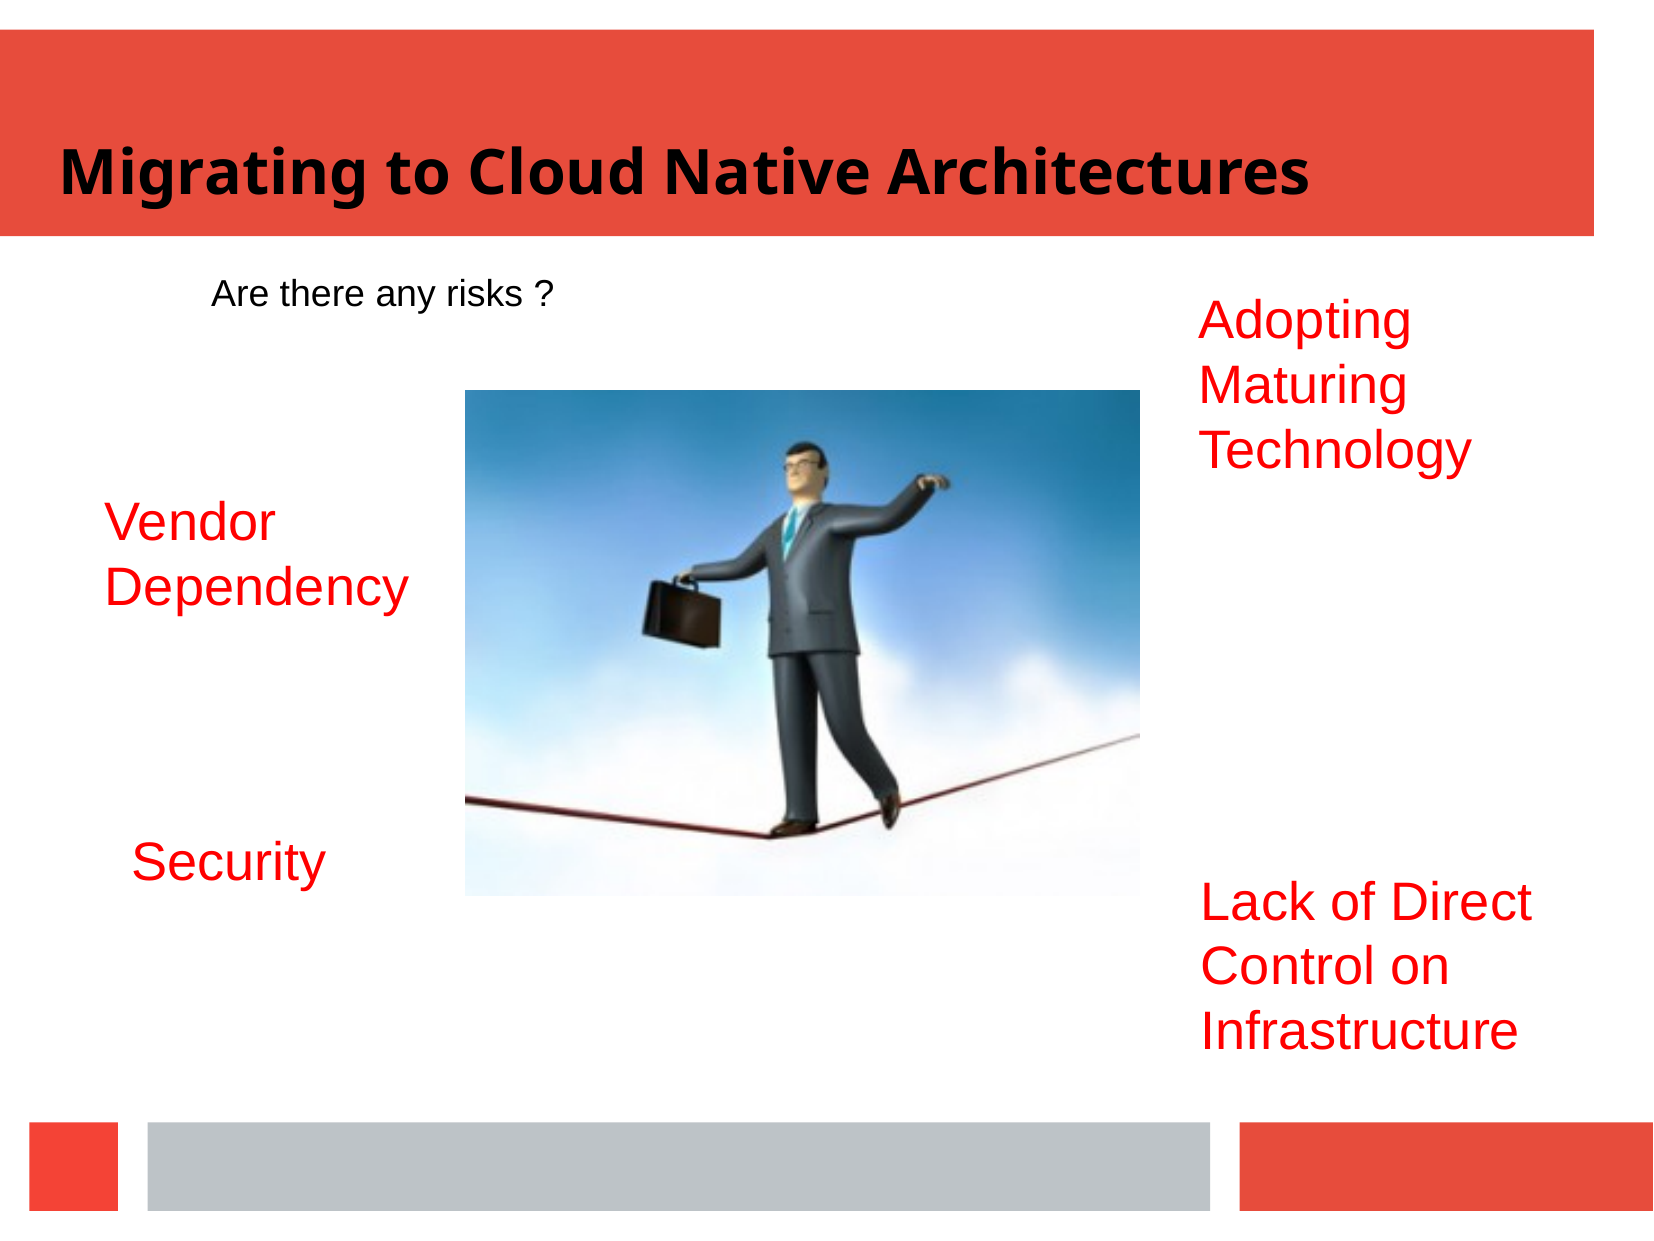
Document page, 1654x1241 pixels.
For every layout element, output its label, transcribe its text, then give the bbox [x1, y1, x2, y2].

text_box Lack of Direct Control on Infrastructure [1186, 858, 1599, 1056]
picture [465, 390, 1140, 897]
text_box Vendor Dependency [90, 478, 430, 683]
text_box Security [116, 819, 438, 981]
text_box Adopting Maturing Technology [1183, 277, 1596, 475]
text_box Are there any risks ? [48, 261, 717, 427]
text_box Migrating to Cloud Native Architectures [58, 59, 1594, 207]
